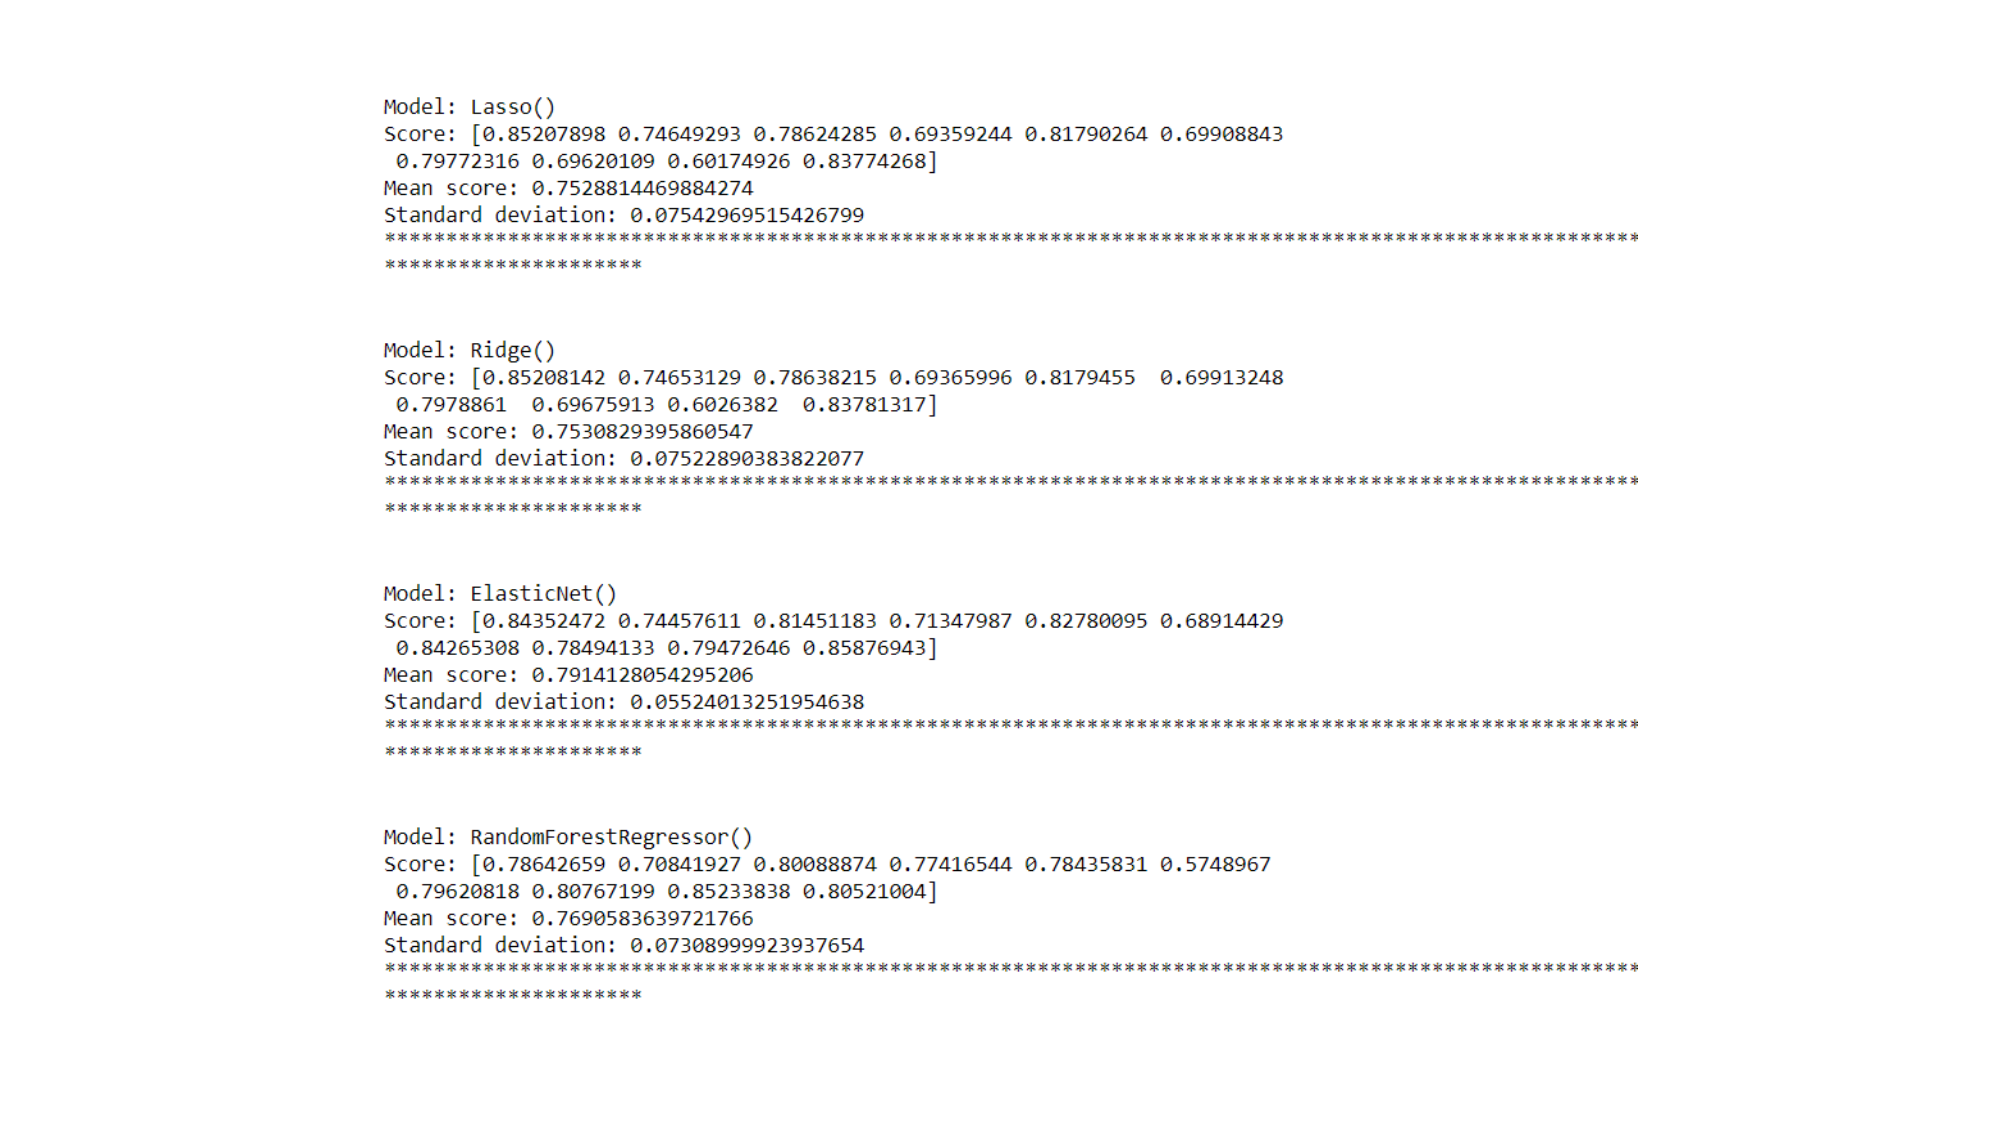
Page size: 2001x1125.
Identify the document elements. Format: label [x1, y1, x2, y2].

picture [302, 60, 1638, 1022]
